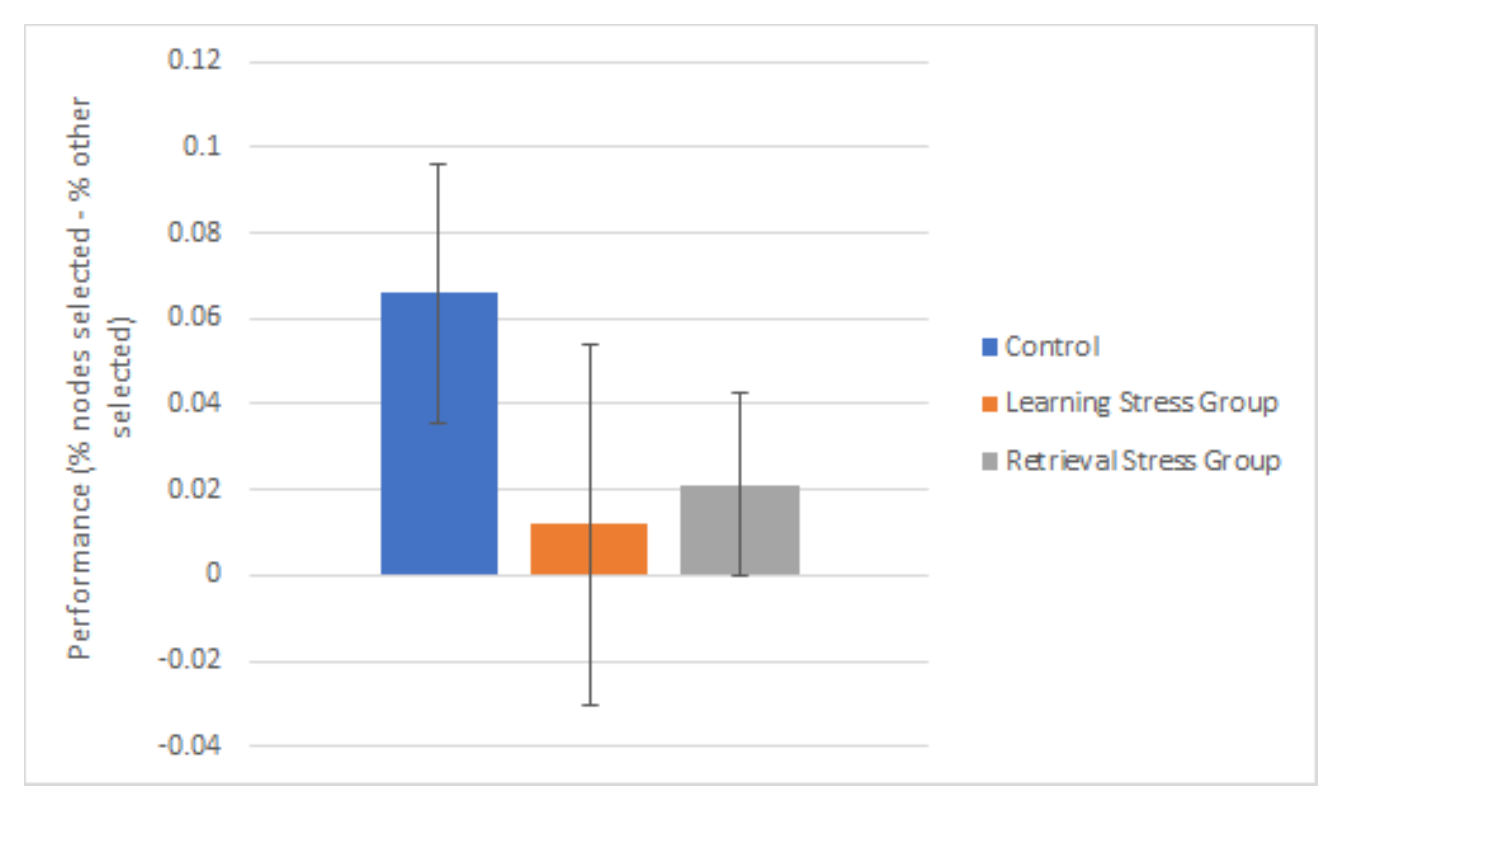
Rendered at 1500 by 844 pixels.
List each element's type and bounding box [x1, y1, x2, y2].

picture [24, 24, 1318, 786]
